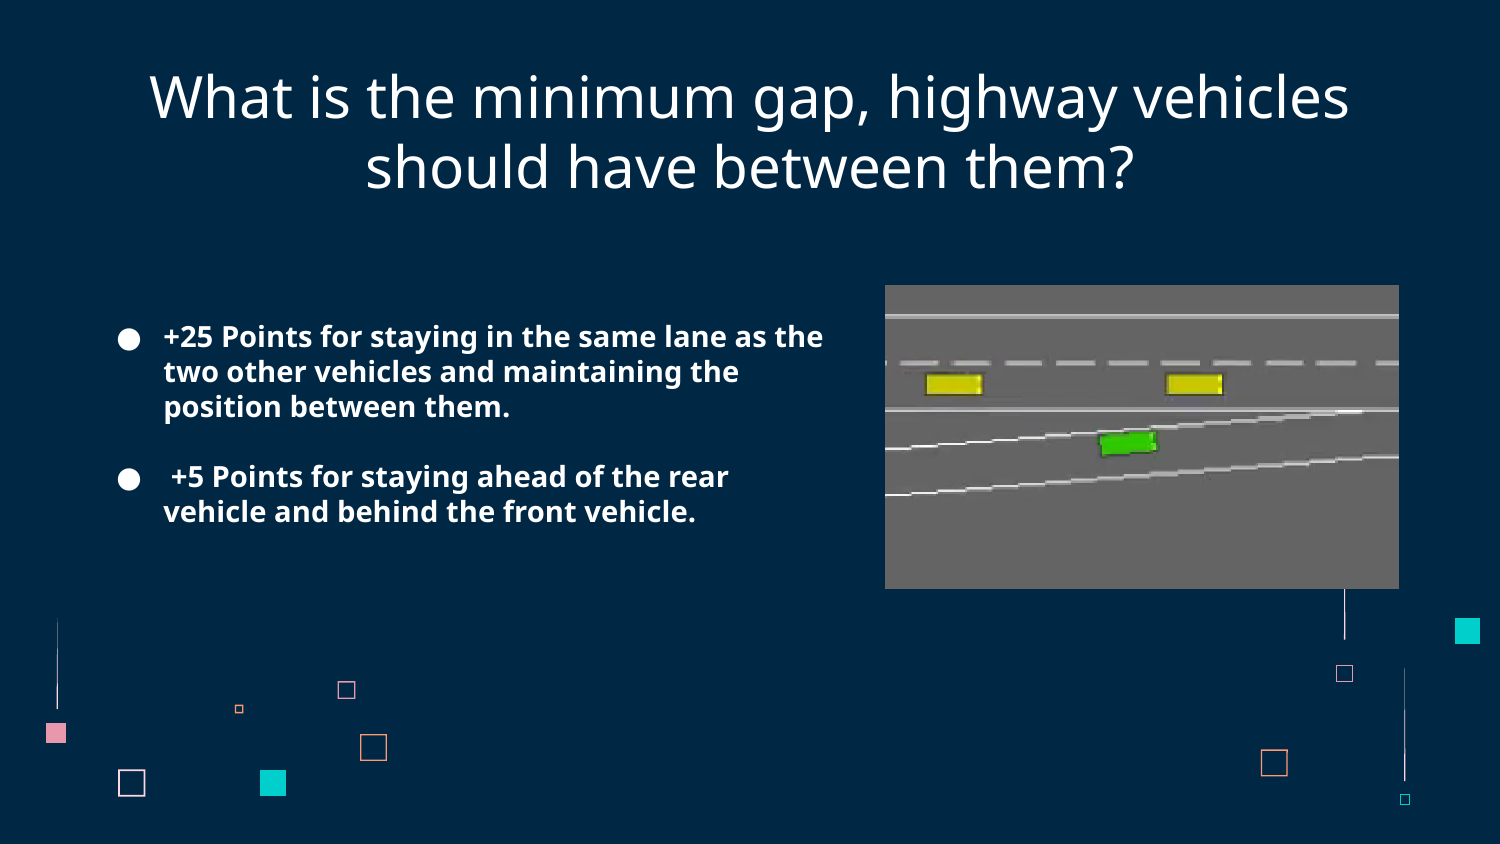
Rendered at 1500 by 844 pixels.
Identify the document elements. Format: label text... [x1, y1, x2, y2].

title What is the minimum gap, highway vehicles should have between them? [44, 120, 1456, 216]
list +25 Points for staying in the same lane as the two other vehicles and maintaining the position between them. +5 Points for staying ahead of the rear vehicle and behind the front vehicle. [101, 303, 853, 541]
picture [884, 284, 1399, 589]
